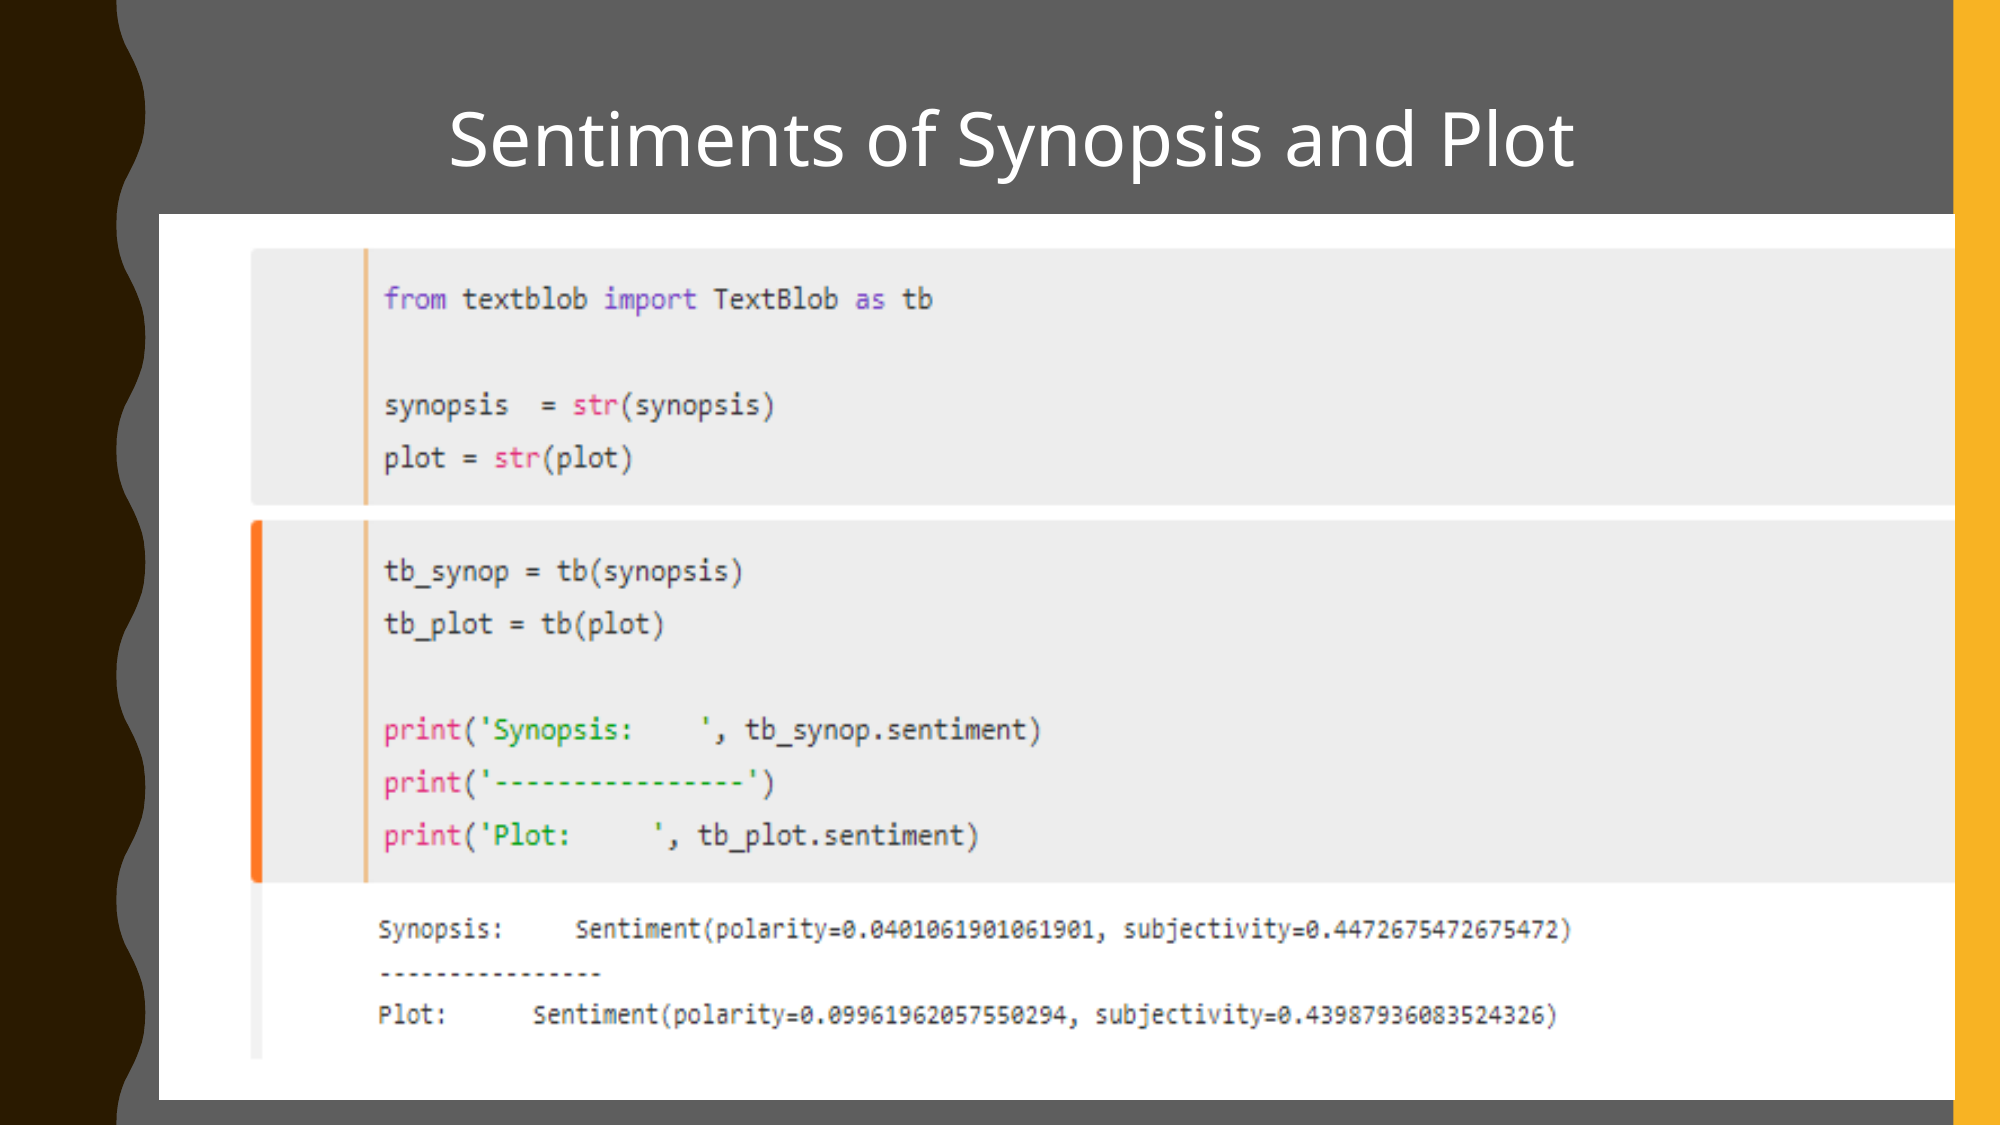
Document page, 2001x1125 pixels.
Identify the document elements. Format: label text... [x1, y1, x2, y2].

text_box Sentiments of Synopsis and Plot [426, 84, 1599, 190]
picture [159, 214, 1955, 1100]
